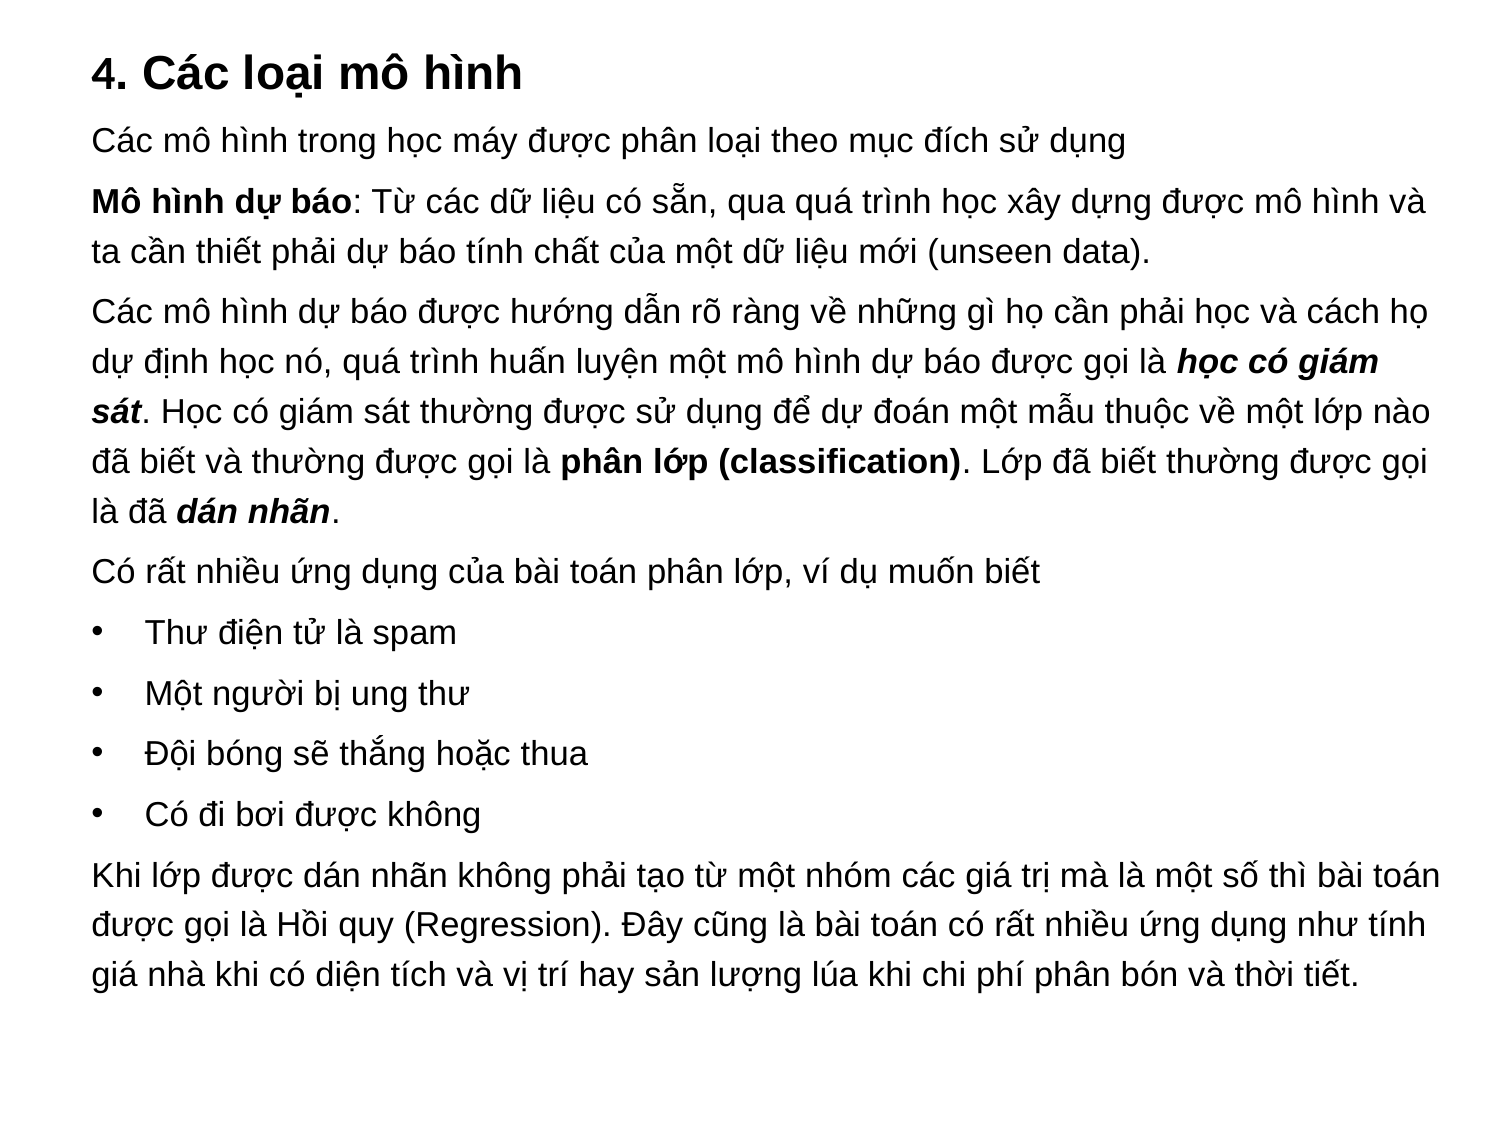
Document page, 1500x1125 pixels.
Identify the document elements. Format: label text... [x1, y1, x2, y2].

list 4. Các loại mô hình Các mô hình trong học máy được phân loại theo mục đích sử dụng Mô hình dự báo: Từ các dữ liệu có sẵn, qua quá trình học xây dựng được mô hình và ta cần thiết phải dự báo tính chất của một dữ liệu mới (unseen data). Các mô hình dự báo được hướng dẫn rõ ràng về những gì họ cần phải học và cách họ dự định học nó, quá trình huấn luyện một mô hình dự báo được gọi là học có giám sát. Học có giám sát thường được sử dụng để dự đoán một mẫu thuộc về một lớp nào đã biết và thường được gọi là phân lớp (classification). Lớp đã biết thường được gọi là đã dán nhãn. Có rất nhiều ứng dụng của bài toán phân lớp, ví dụ muốn biết Thư điện tử là spam Một người bị ung thư Đội bóng sẽ thắng hoặc thua Có đi bơi được không Khi lớp được dán nhãn không phải tạo từ một nhóm các giá trị mà là một số thì bài toán được gọi là Hồi quy (Regression). Đây cũng là bài toán có rất nhiều ứng dụng như tính giá nhà khi có diện tích và vị trí hay sản lượng lúa khi chi phí phân bón và thời tiết. [76, 34, 1461, 1125]
